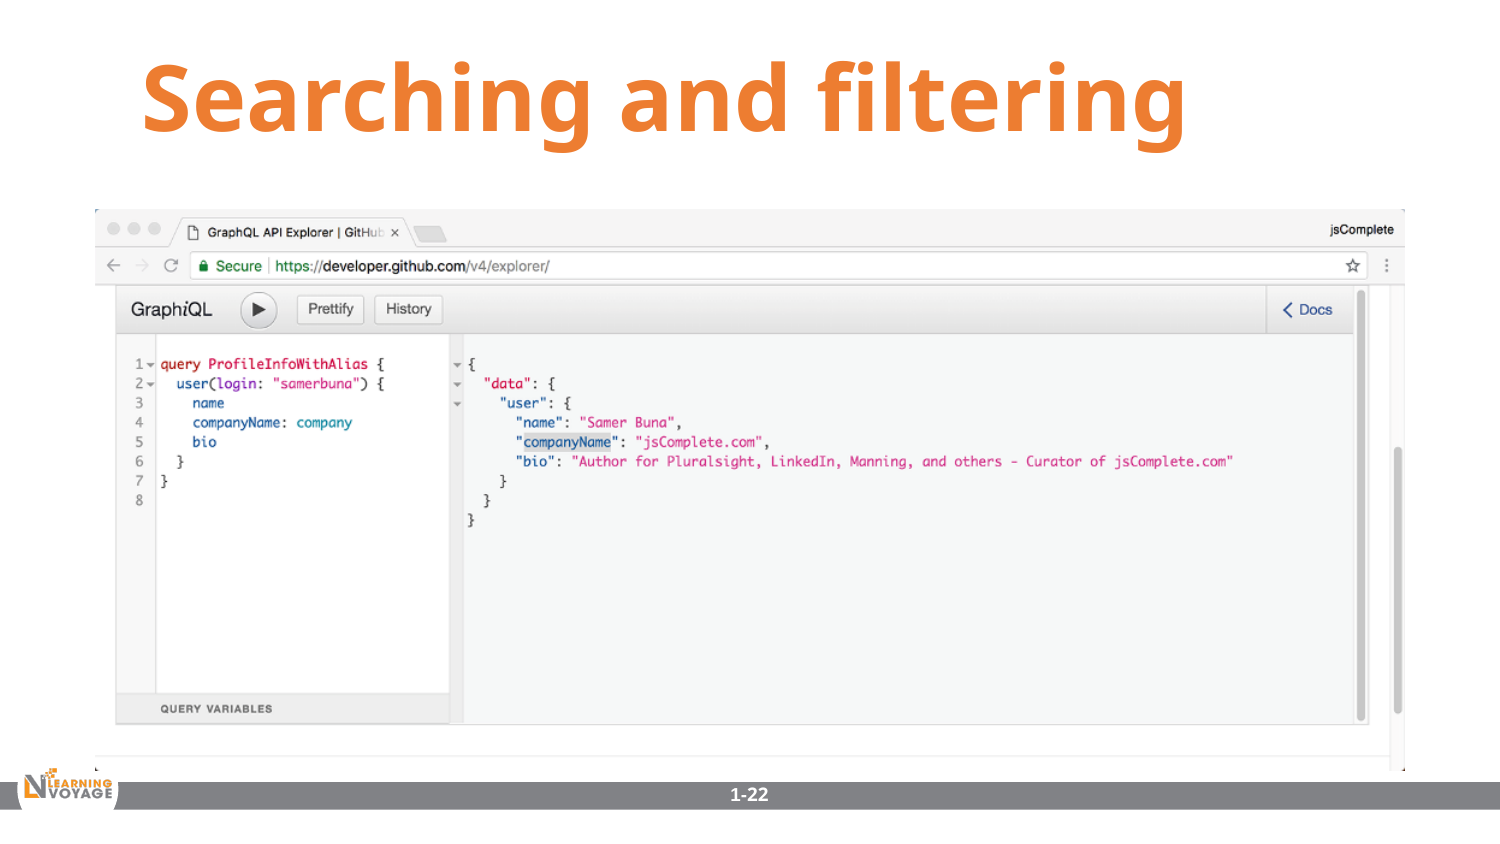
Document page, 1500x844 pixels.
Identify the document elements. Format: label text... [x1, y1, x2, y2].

picture [0, 209, 1405, 844]
text_box Searching and filtering [126, 37, 1500, 153]
slide_number 1-22 [692, 771, 784, 821]
